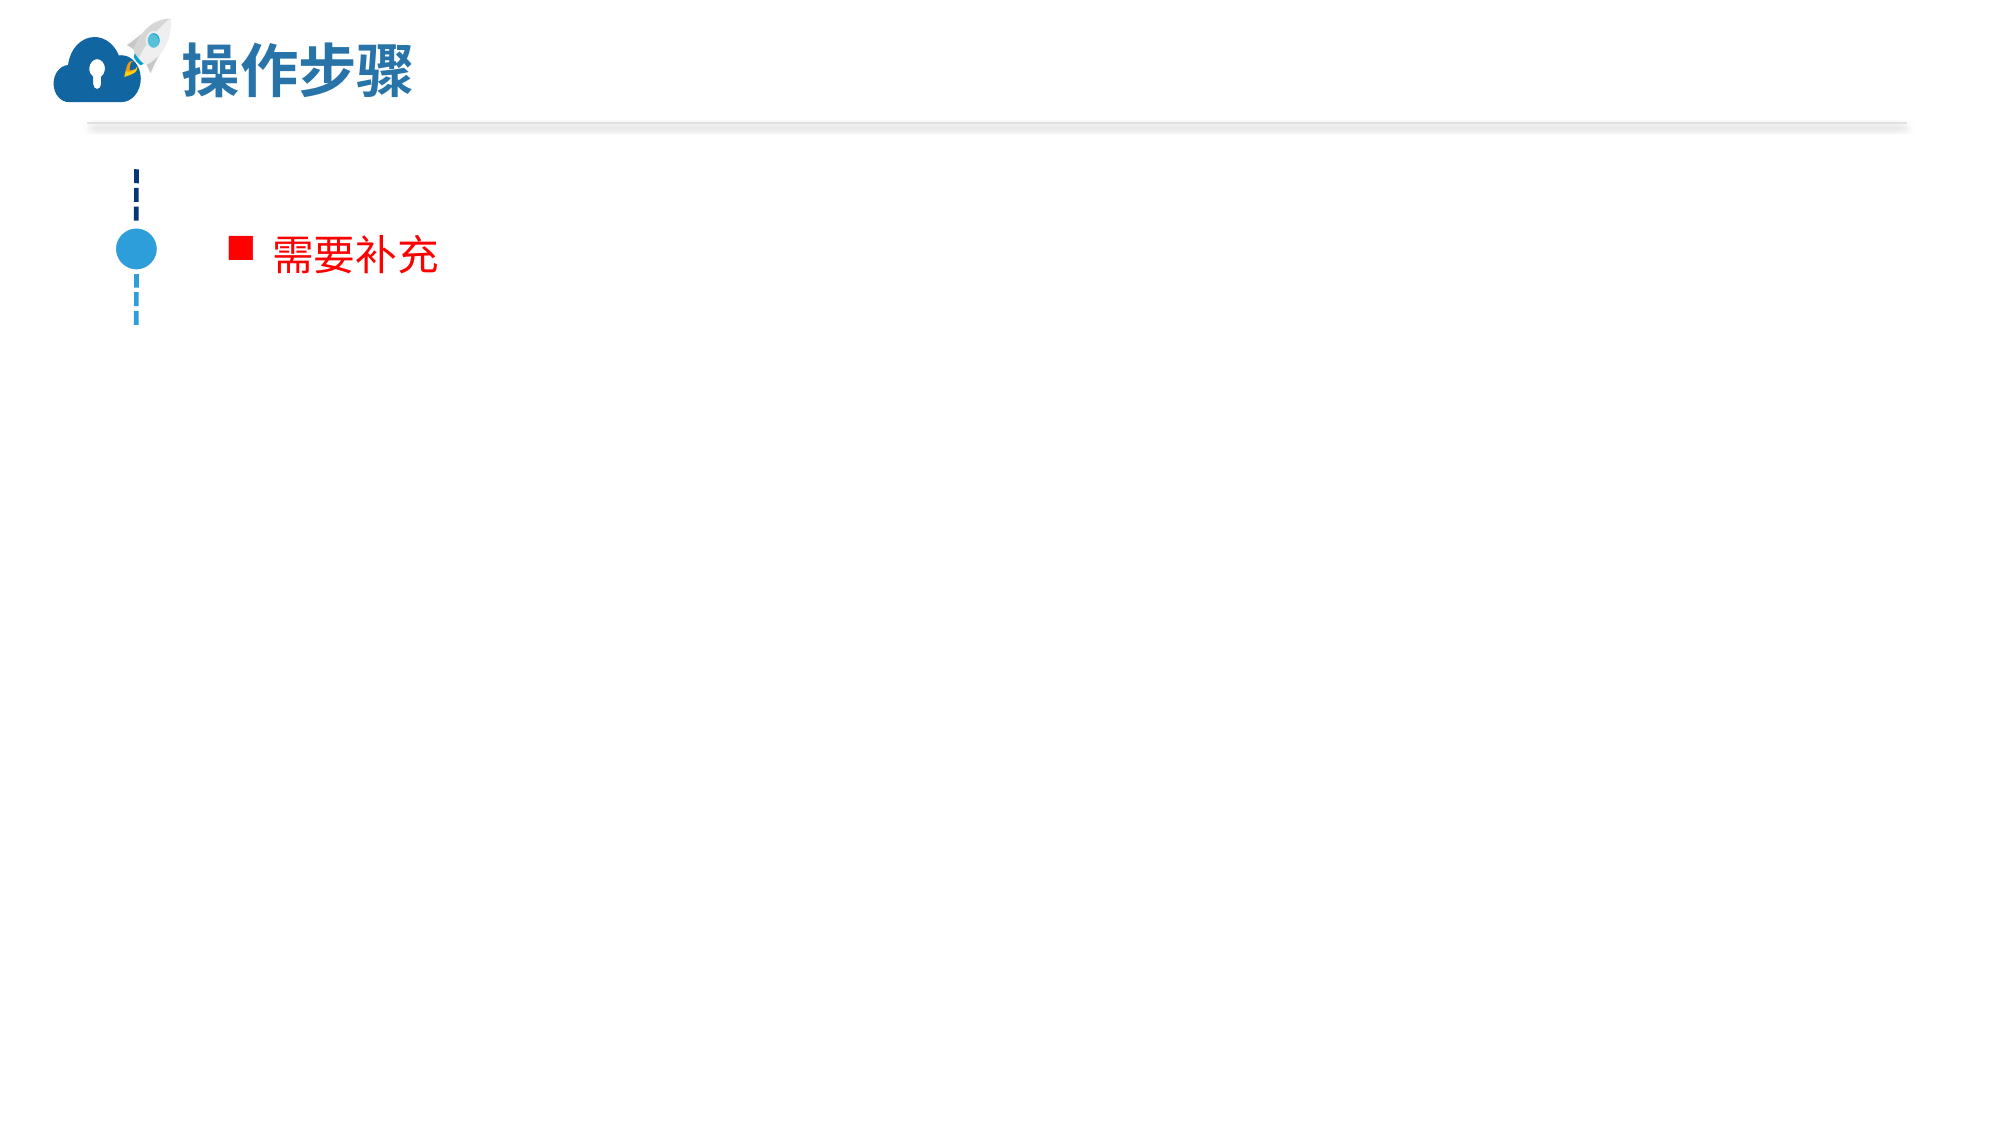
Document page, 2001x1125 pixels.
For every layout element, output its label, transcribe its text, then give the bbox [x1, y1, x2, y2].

title 操作步骤 [181, 29, 1516, 108]
text_box 需要补充 [210, 196, 1788, 287]
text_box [113, 168, 160, 329]
picture [113, 7, 182, 91]
